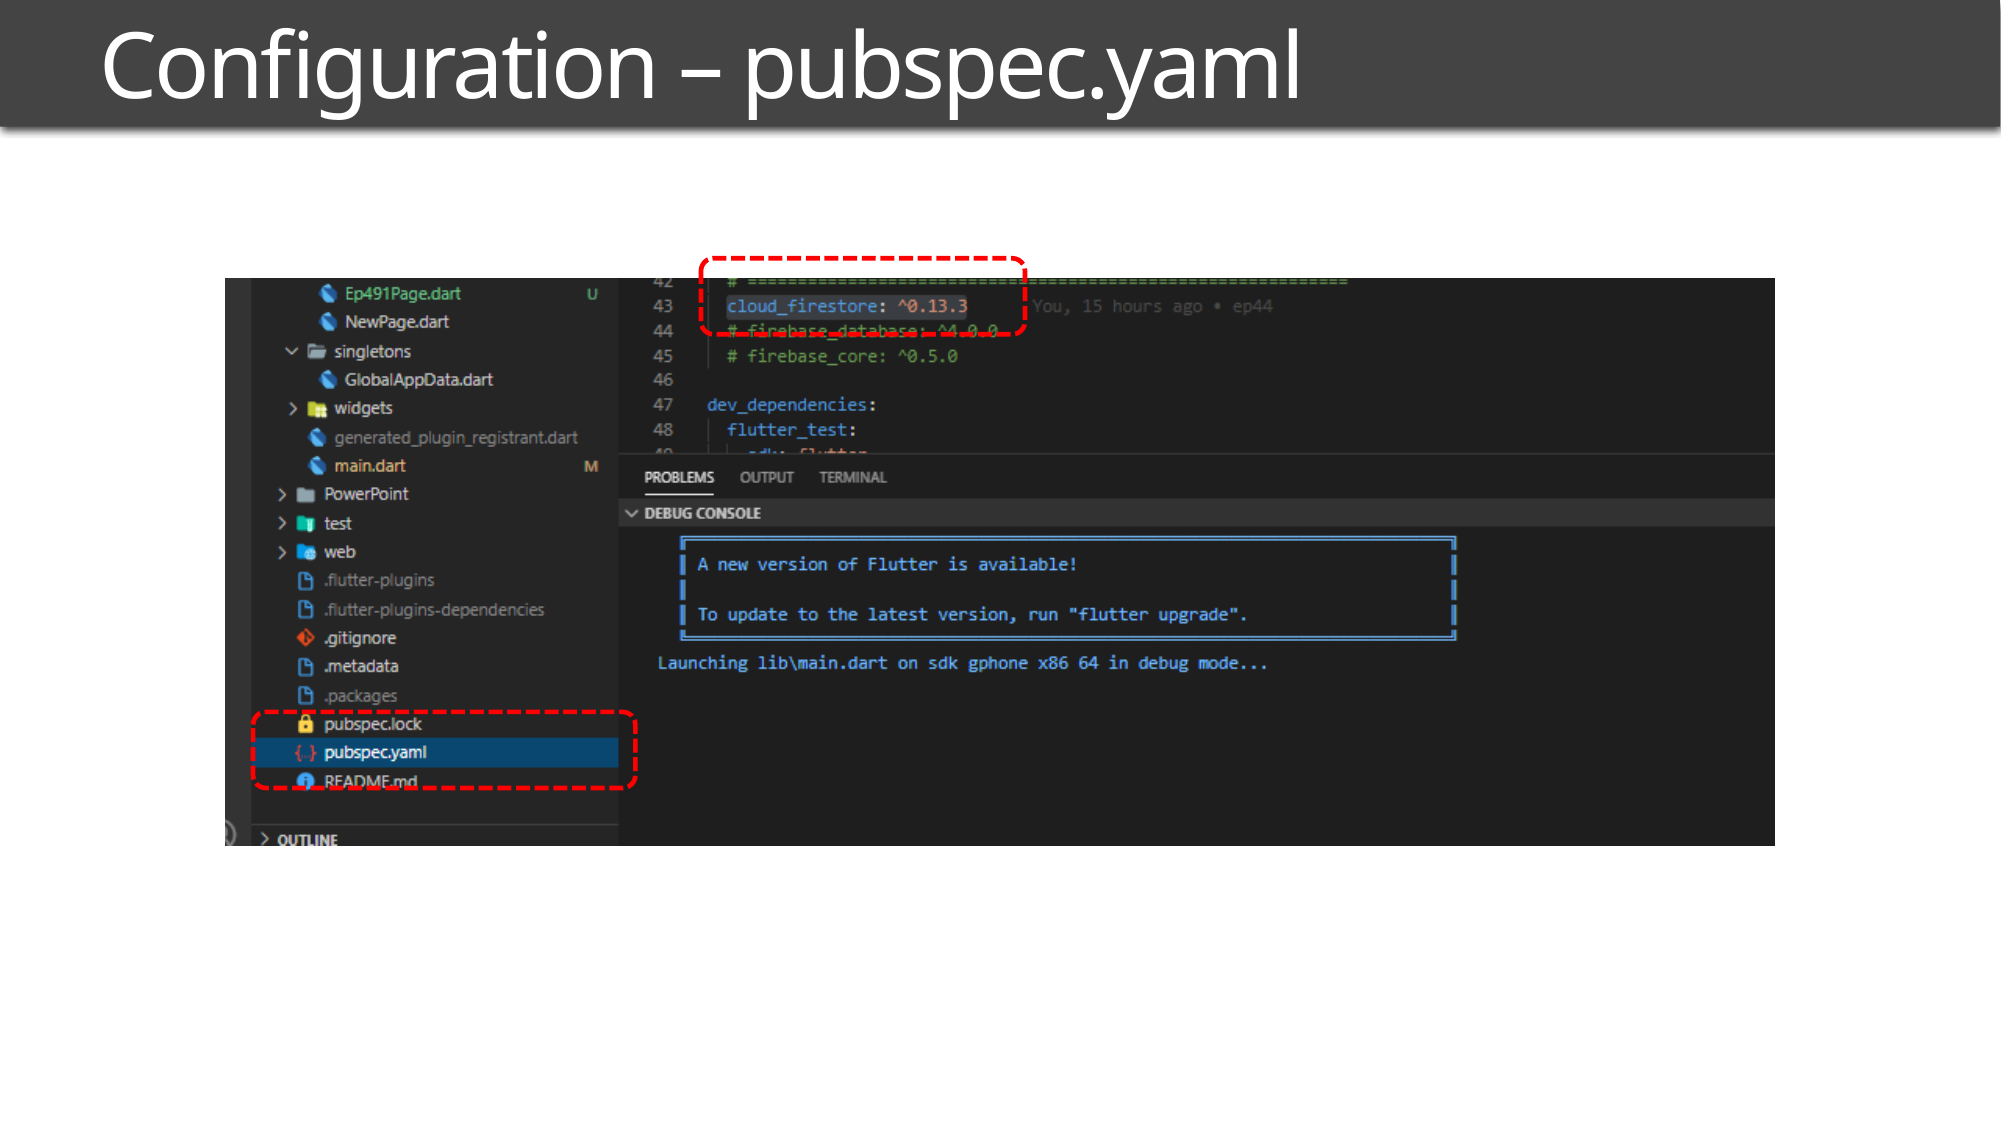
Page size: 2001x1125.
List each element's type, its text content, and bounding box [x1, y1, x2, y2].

text_box [699, 256, 1027, 278]
picture [224, 278, 1776, 847]
title Configuration – pubspec.yaml [99, 23, 1900, 107]
